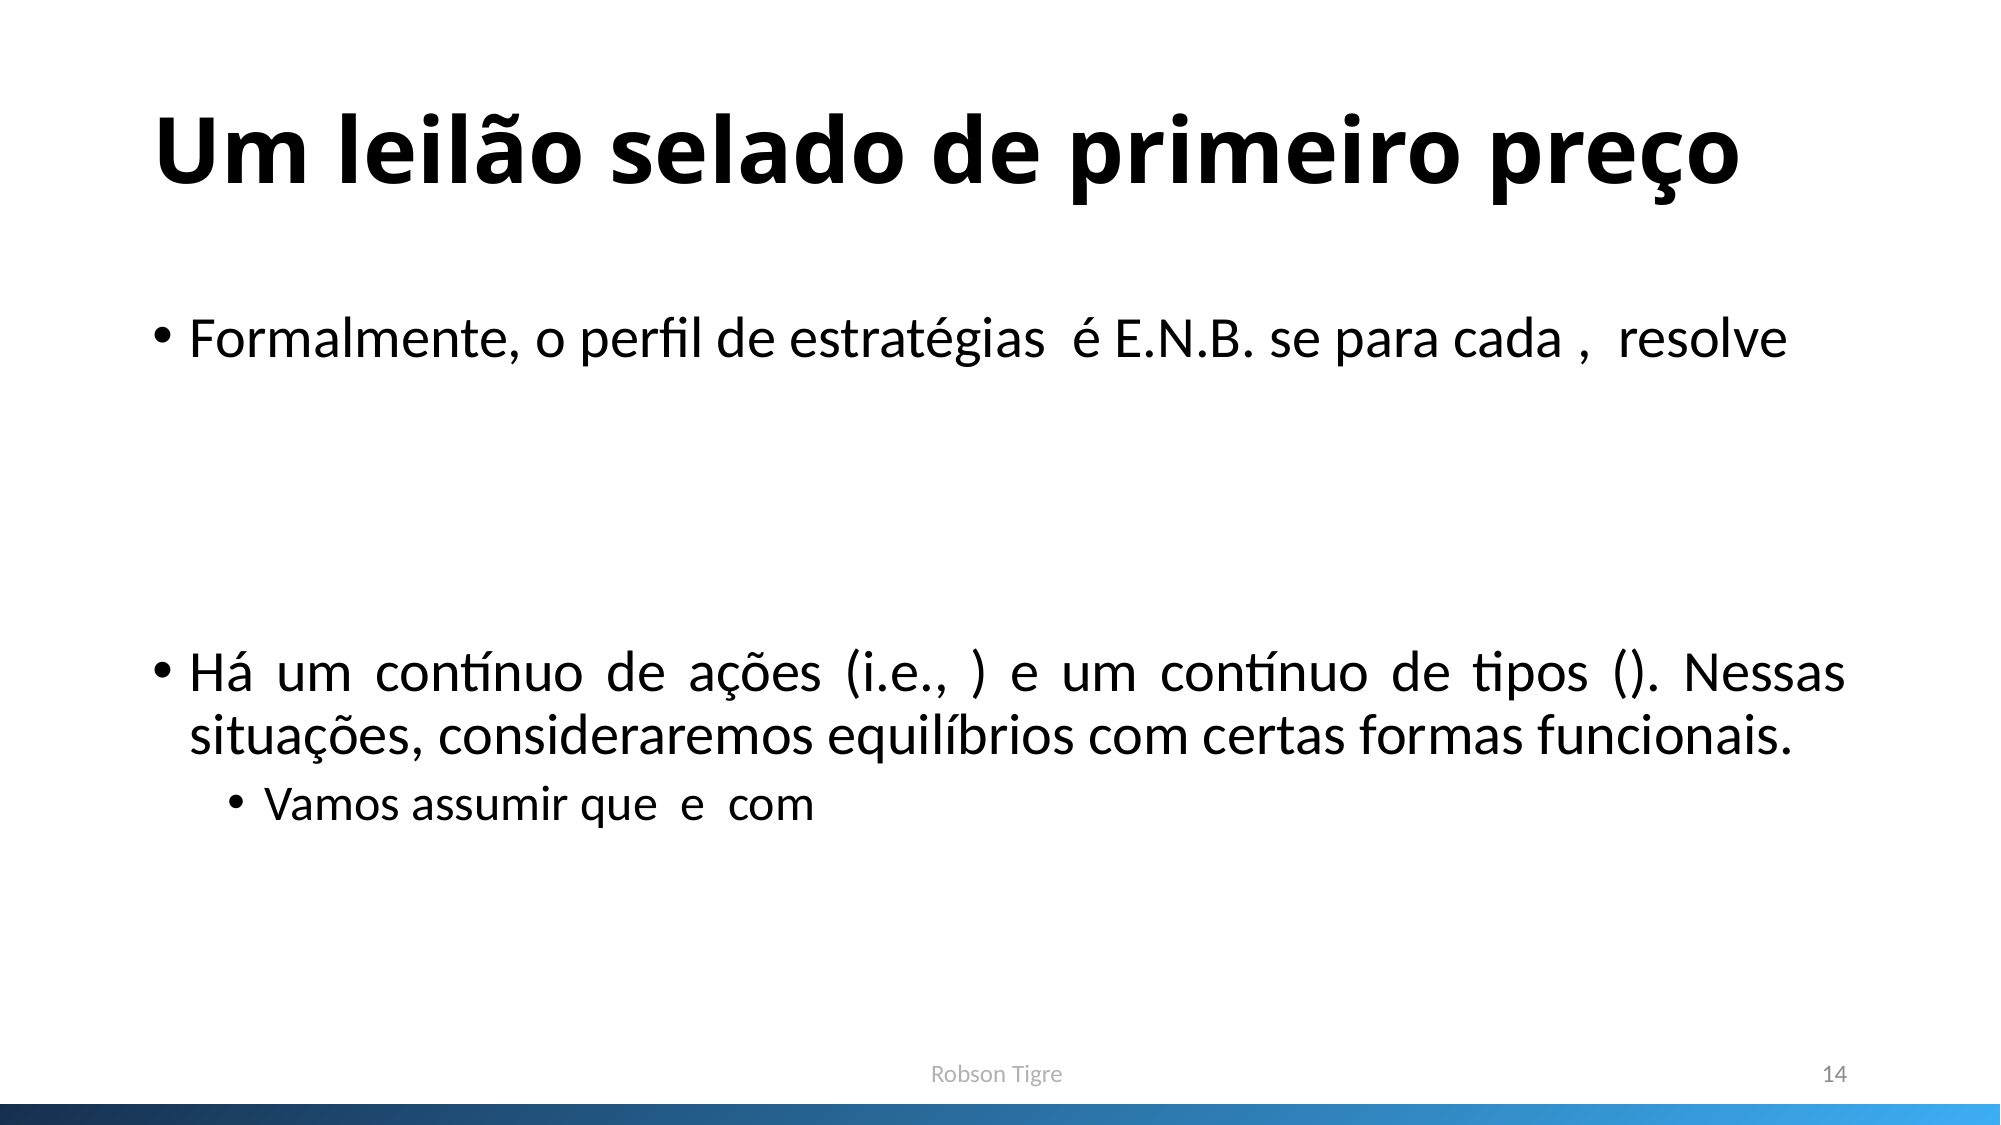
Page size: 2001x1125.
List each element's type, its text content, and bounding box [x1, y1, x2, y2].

title Um leilão selado de primeiro preço [137, 52, 1863, 255]
footer Robson Tigre [662, 1042, 1338, 1103]
slide_number 14 [1412, 1042, 1863, 1103]
